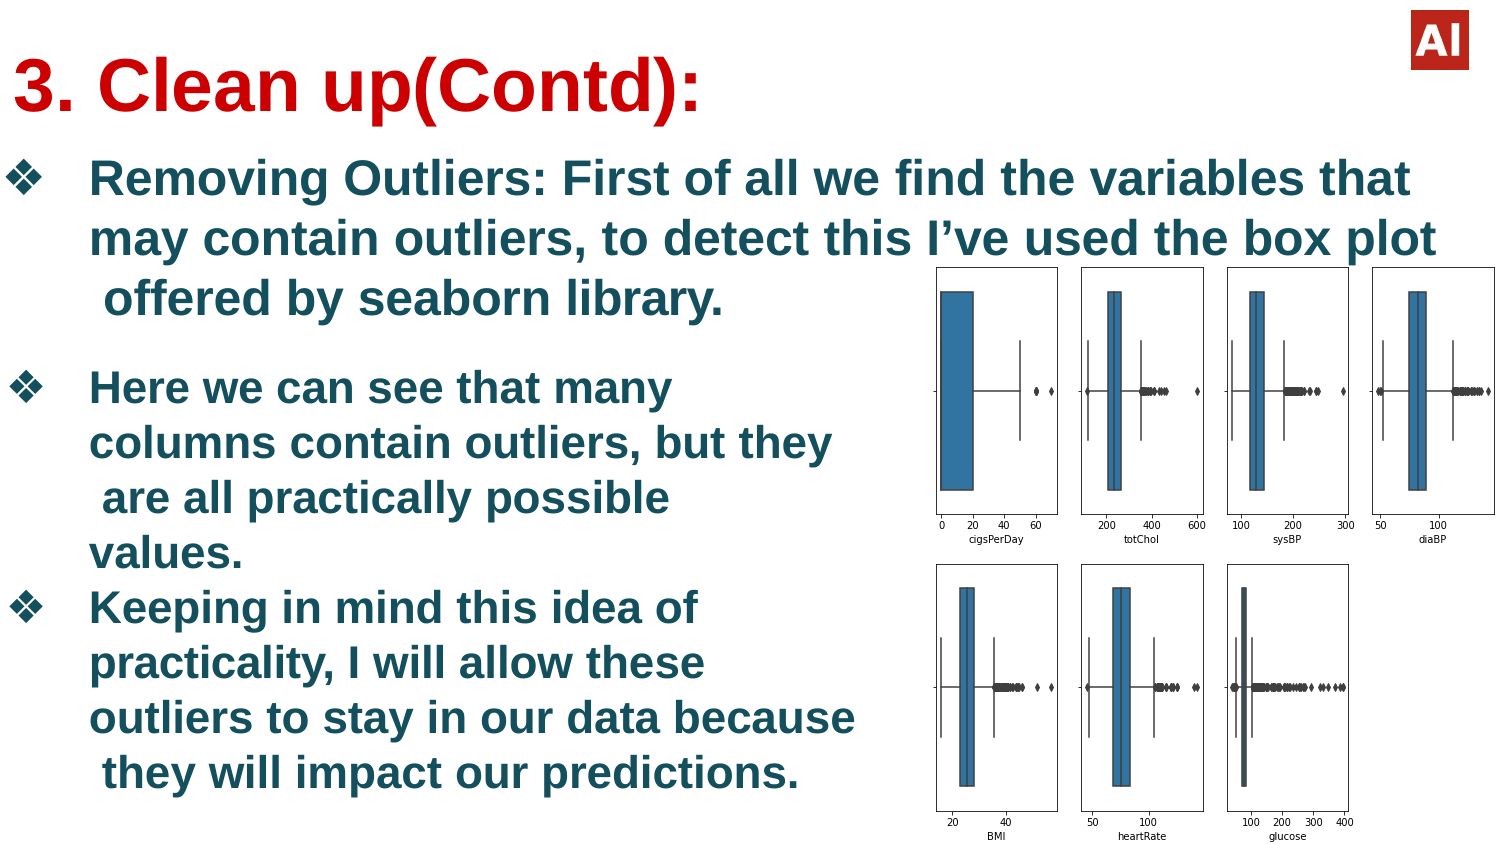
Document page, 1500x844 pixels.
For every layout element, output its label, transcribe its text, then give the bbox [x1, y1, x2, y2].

text_box Removing Outliers: First of all we find the variables that may contain outliers, to detect this I’ve used the box plot offered by seaborn library. Here we can see that many columns contain outliers, but they are all practically possible values. Keeping in mind this idea of practicality, I will allow these outliers to stay in our data because they will impact our predictions. [0, 143, 1439, 798]
picture [1411, 10, 1469, 70]
picture [925, 260, 1500, 844]
title 3. Clean up(Contd): [11, 33, 707, 143]
